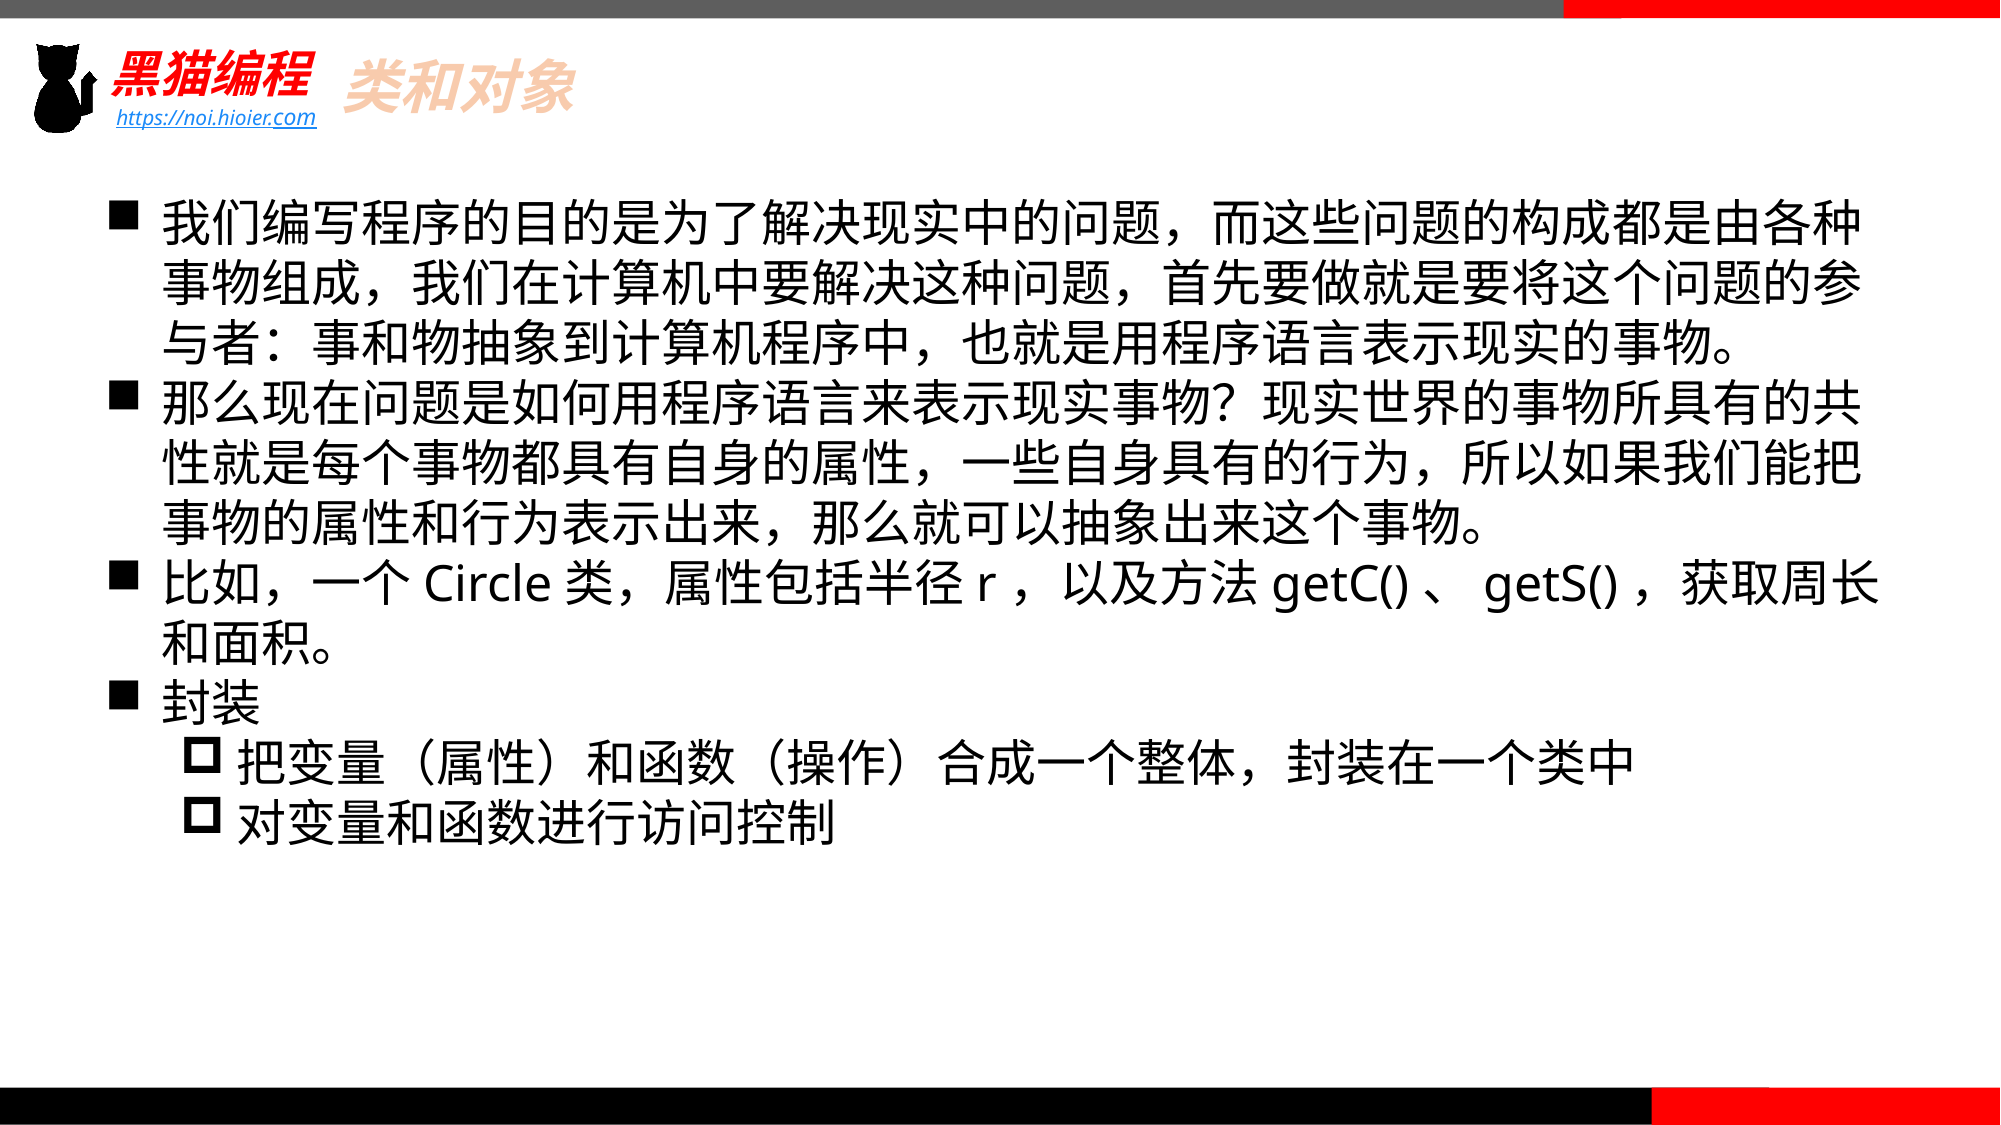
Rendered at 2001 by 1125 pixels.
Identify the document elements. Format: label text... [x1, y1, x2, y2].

text_box 我们编写程序的目的是为了解决现实中的问题，而这些问题的构成都是由各种事物组成，我们在计算机中要解决这种问题，首先要做就是要将这个问题的参与者：事和物抽象到计算机程序中，也就是用程序语言表示现实的事物。 那么现在问题是如何用程序语言来表示现实事物？现实世界的事物所具有的共性就是每个事物都具有自身的属性，一些自身具有的行为，所以如果我们能把事物的属性和行为表示出来，那么就可以抽象出来这个事物。 比如，一个Circle类，属性包括半径r，以及方法getC()、getS()，获取周长和面积。 封装 把变量（属性）和函数（操作）合成一个整体，封装在一个类中 对变量和函数进行访问控制 [90, 183, 1910, 919]
picture [21, 44, 110, 133]
text_box 类和对象 [326, 50, 1023, 126]
